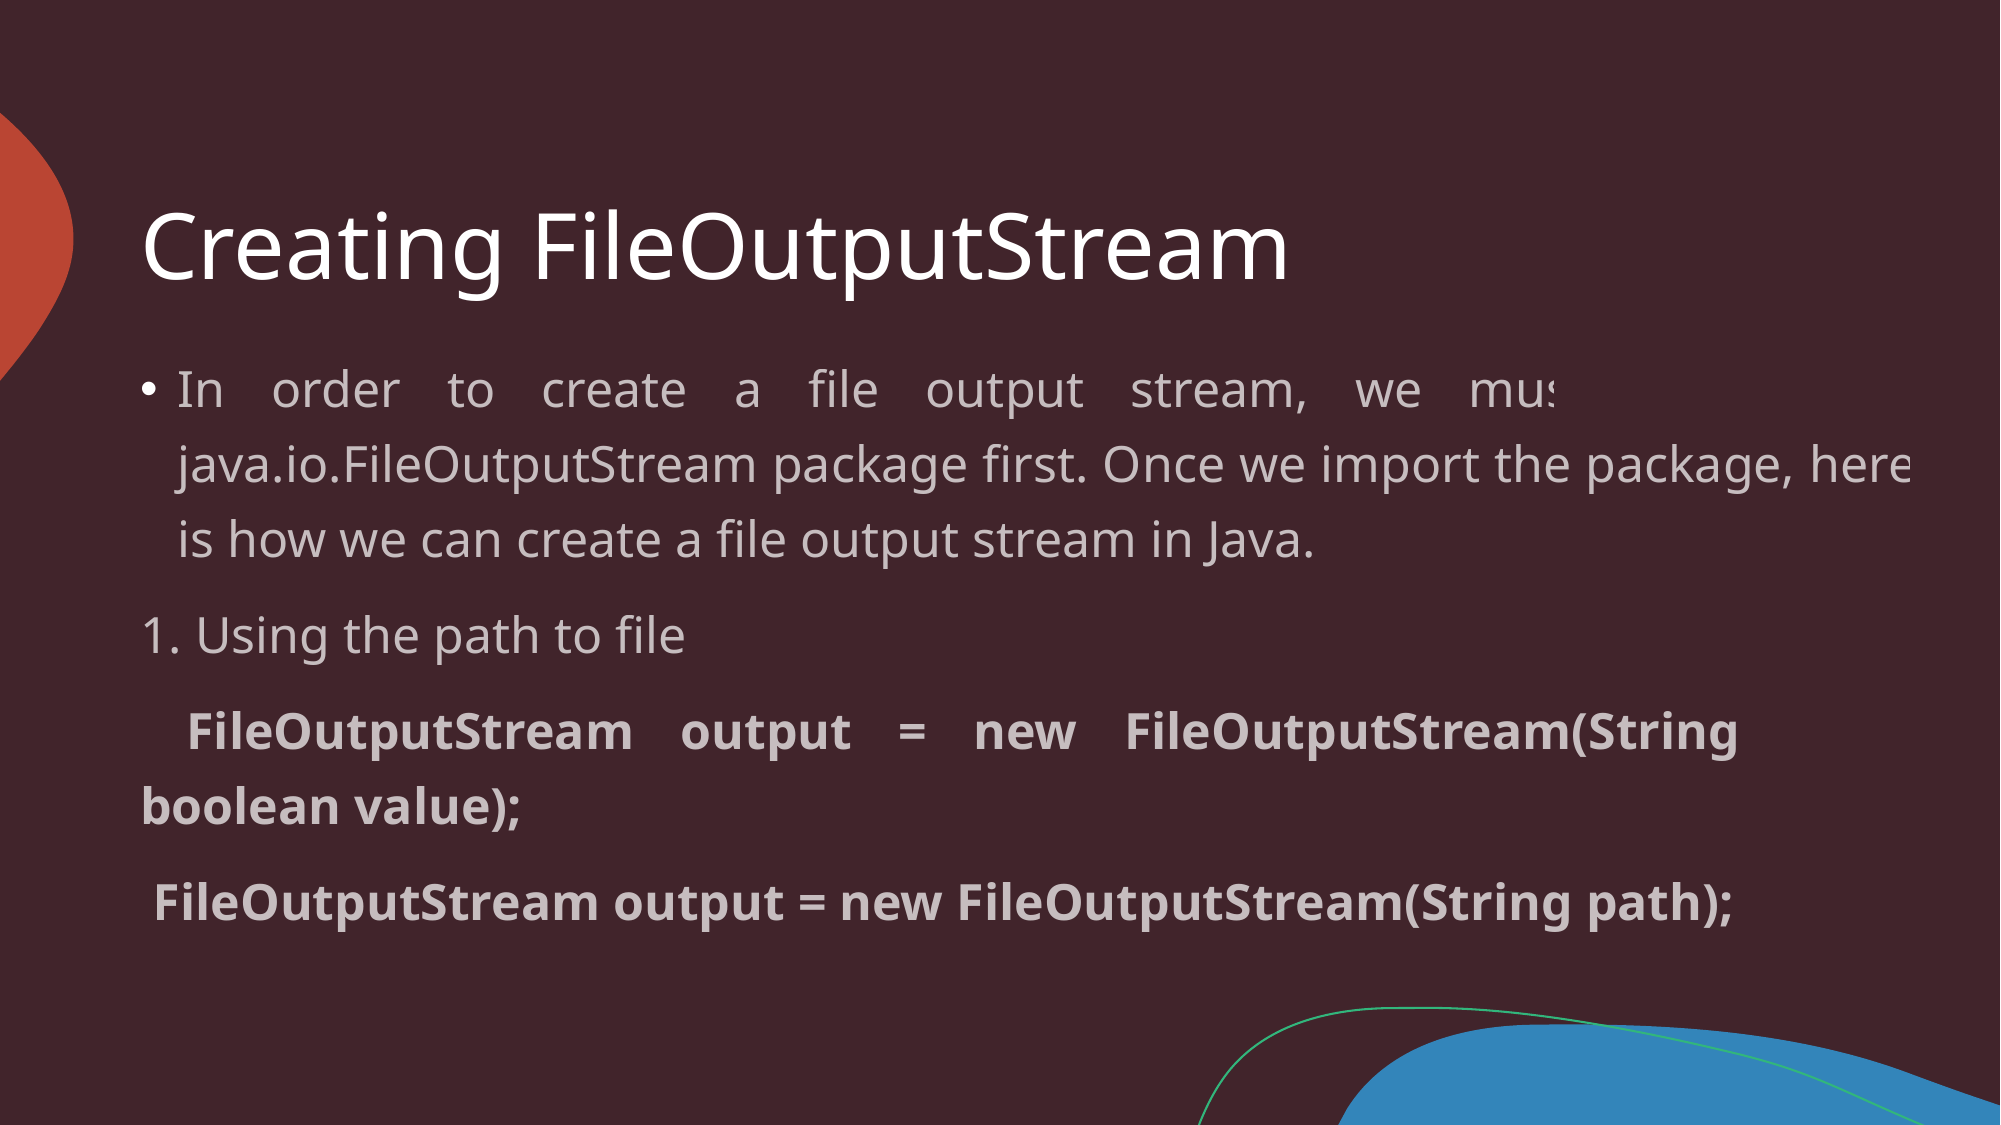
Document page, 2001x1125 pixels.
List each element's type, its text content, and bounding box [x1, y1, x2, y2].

title Creating FileOutputStream [125, 125, 1875, 335]
list In order to create a file output stream, we must import the java.io.FileOutputStream package first. Once we import the package, here is how we can create a file output stream in Java. 1. Using the path to file FileOutputStream output = new FileOutputStream(String path, boolean value); FileOutputStream output = new FileOutputStream(String path); [125, 335, 1933, 1086]
